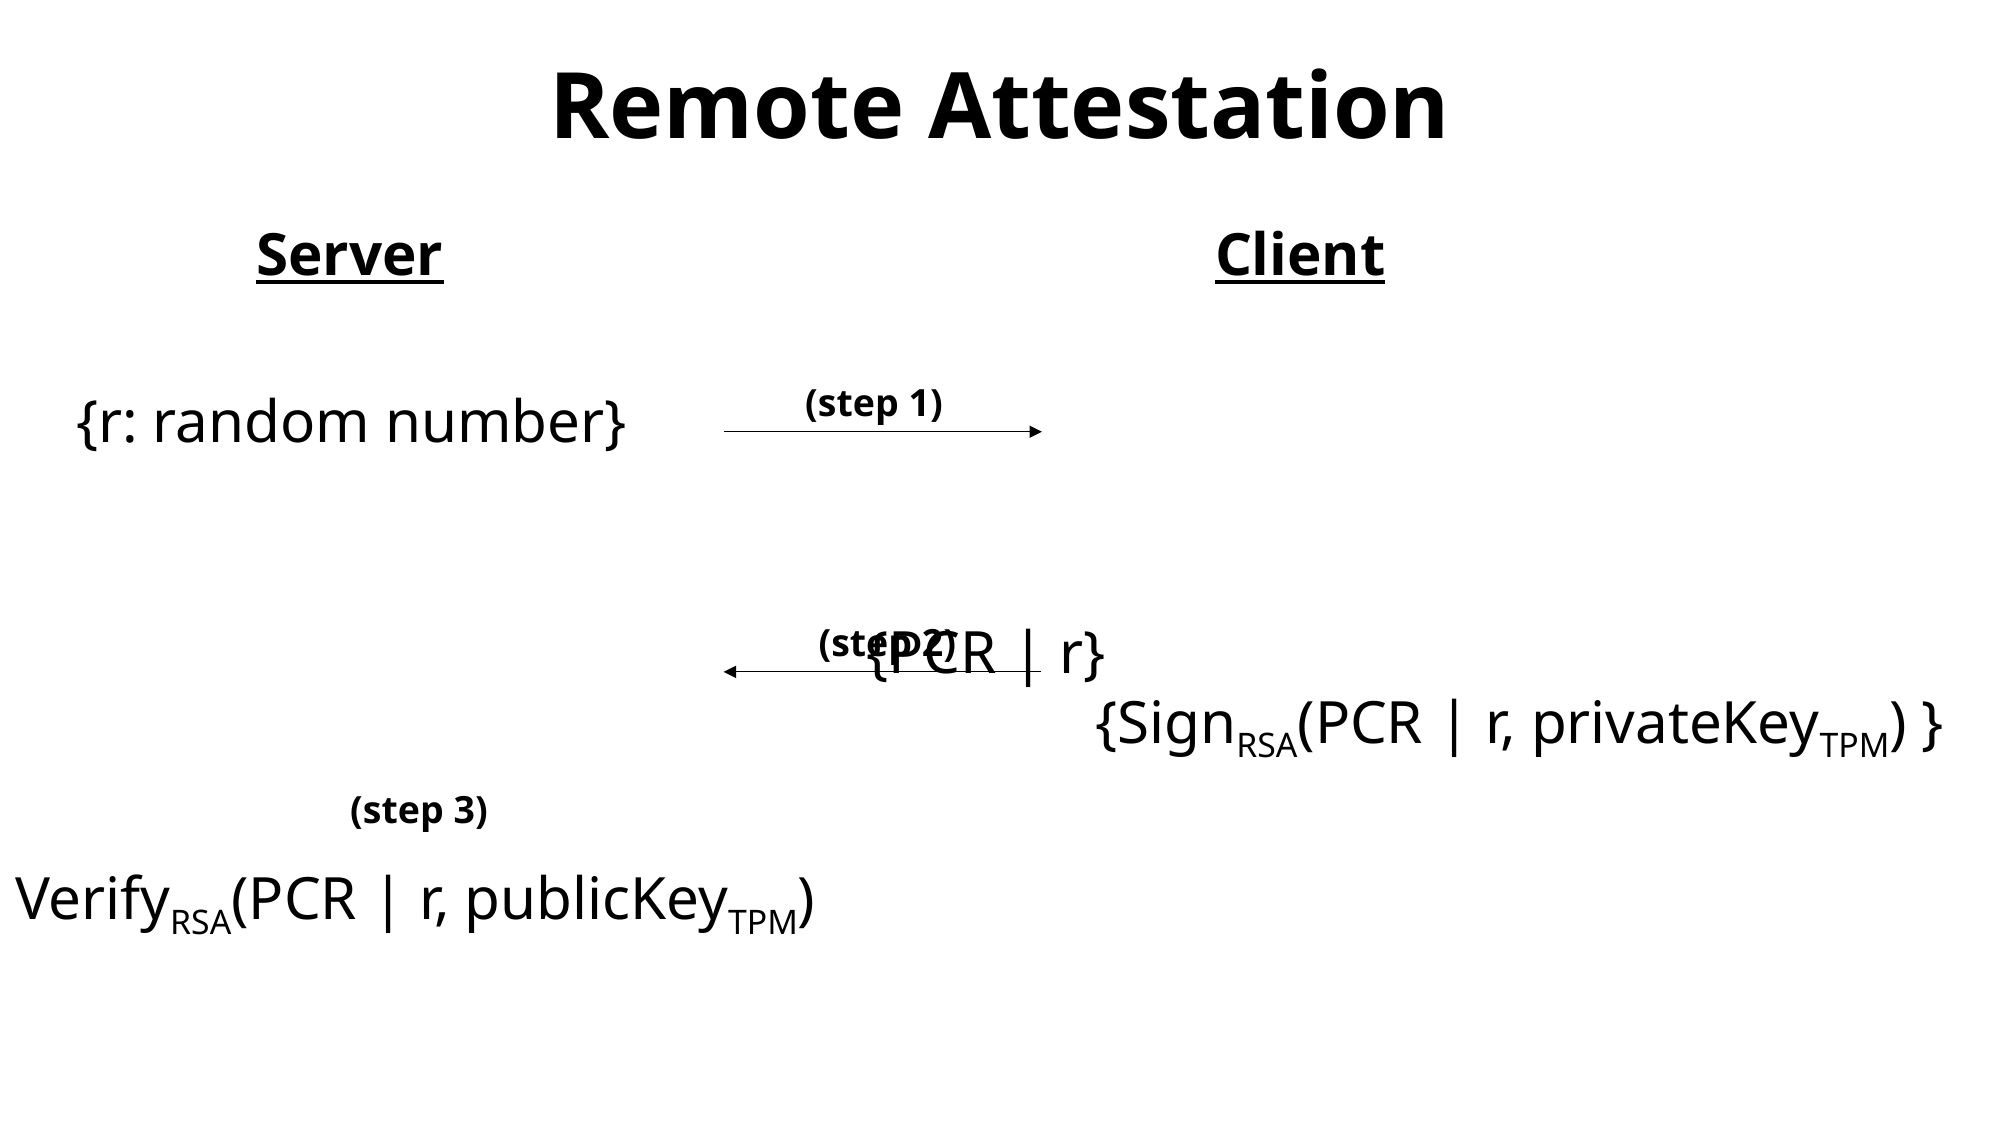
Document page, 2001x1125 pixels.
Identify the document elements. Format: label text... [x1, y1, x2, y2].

text_box (step 2) [803, 611, 1134, 671]
list Server Client {r: random number} {PCR | r} {SignRSA(PCR | r, privateKeyTPM) } VerifyRSA(PCR | r, publicKeyTPM) [0, 217, 2000, 1082]
text_box (step 1) [790, 371, 1121, 431]
title Remote Attestation [137, 0, 1863, 217]
text_box (step 3) [335, 779, 666, 839]
